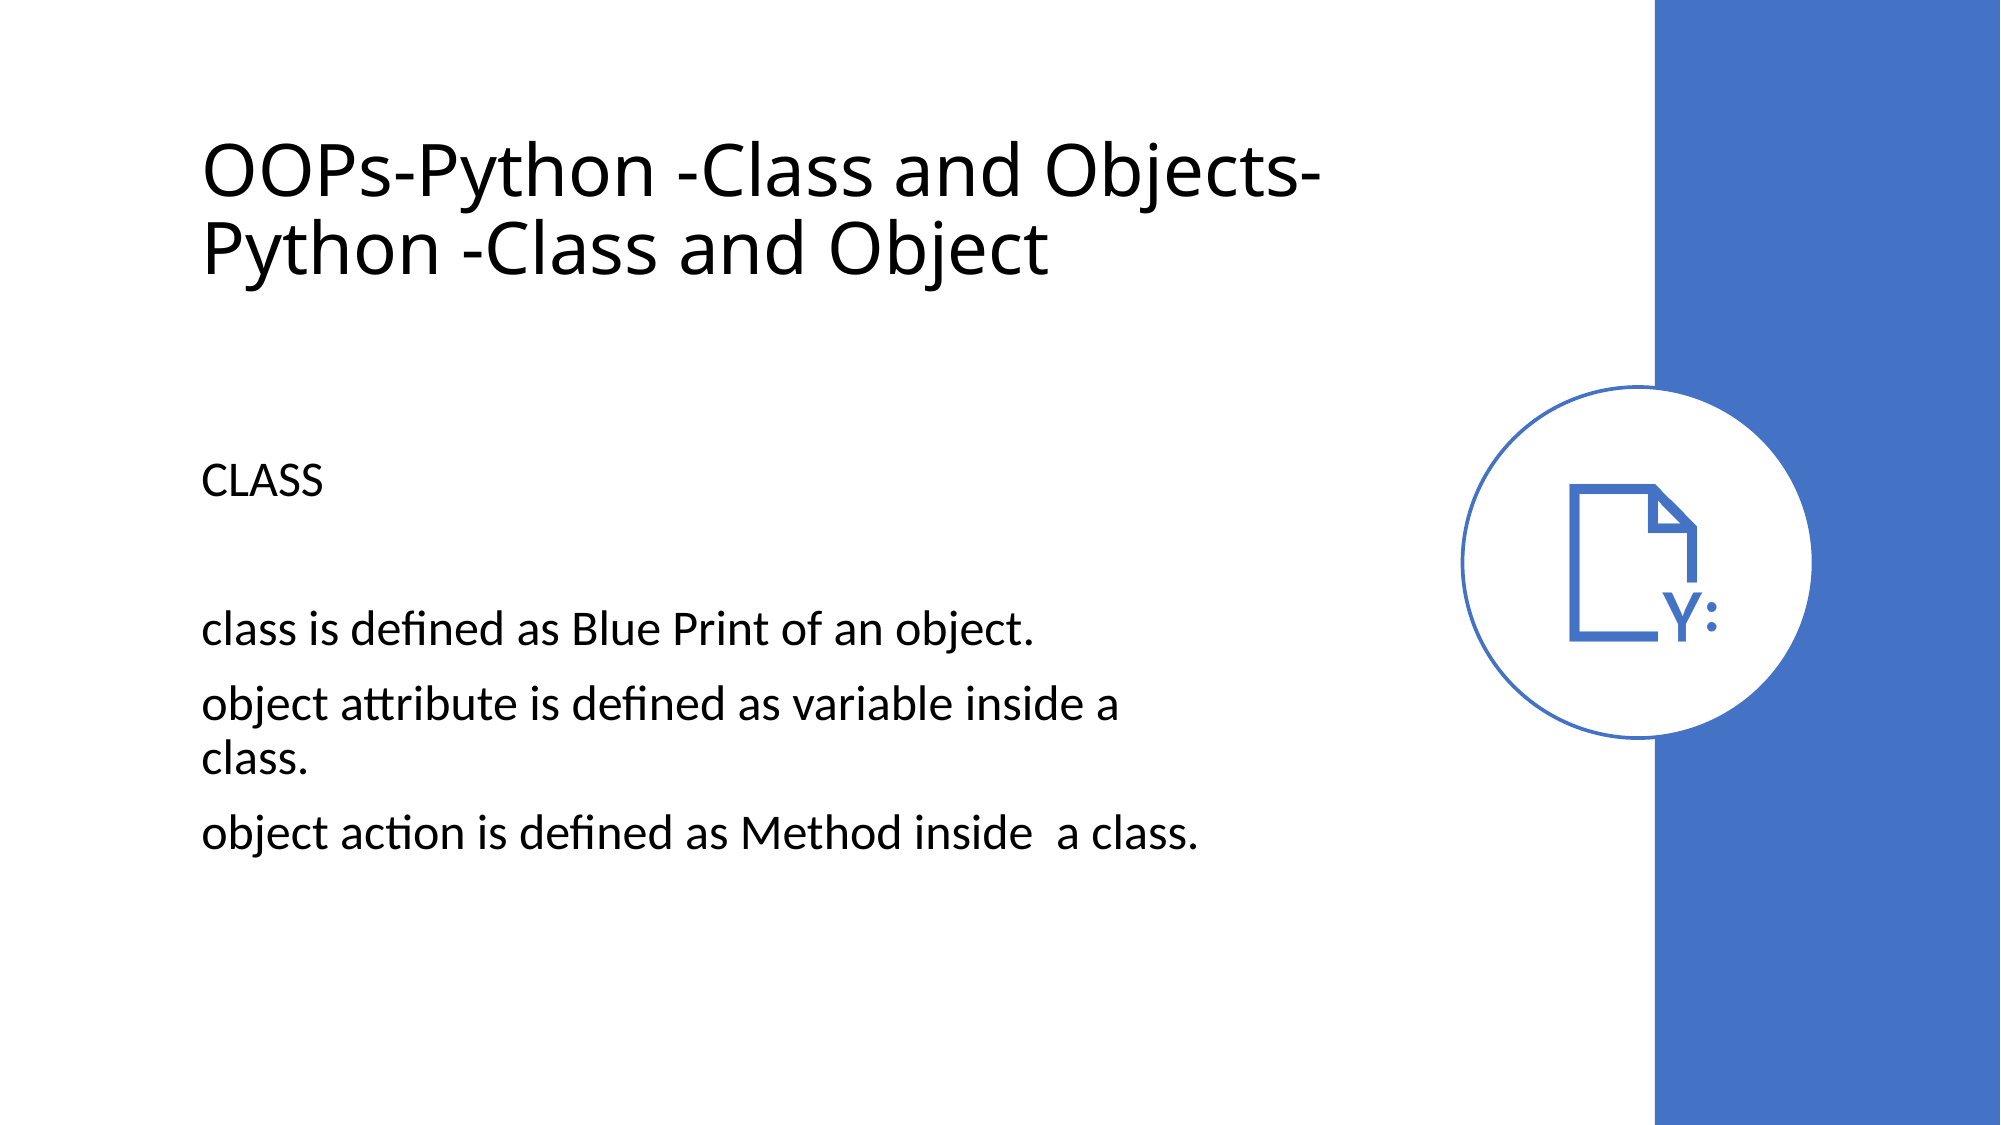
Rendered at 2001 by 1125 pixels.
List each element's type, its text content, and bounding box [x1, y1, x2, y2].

text_box [1461, 385, 1815, 740]
title OOPs-Python -Class and Objects-Python -Class and Object [186, 102, 1413, 321]
text_box [1654, 0, 2000, 1125]
list CLASS class is defined as Blue Print of an object. object attribute is defined as variable inside a class. object action is defined as Method inside a class. [186, 373, 1248, 940]
picture [1544, 468, 1732, 657]
